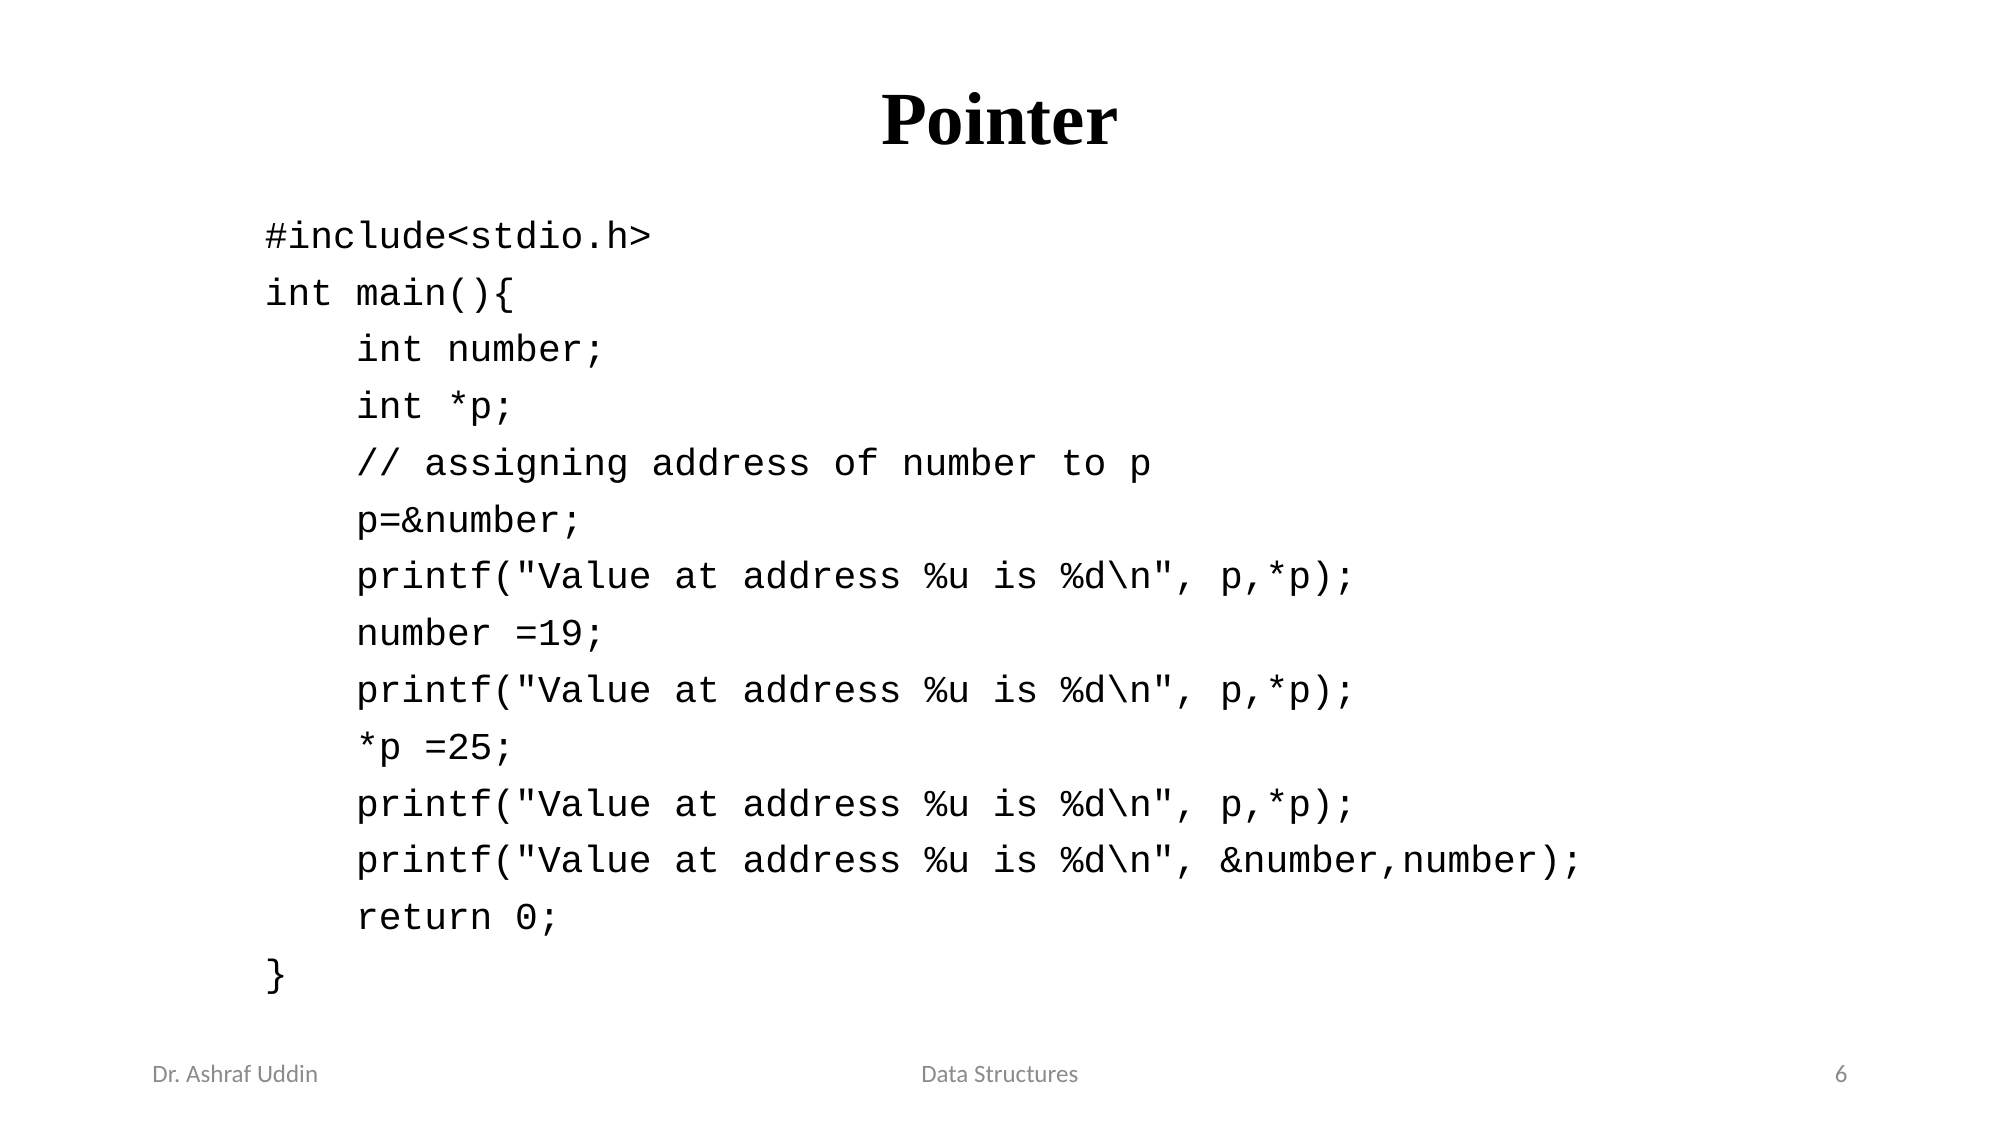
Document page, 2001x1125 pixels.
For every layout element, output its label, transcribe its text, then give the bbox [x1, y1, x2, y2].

slide_number 6 [1412, 1042, 1863, 1103]
slide_number Dr. Ashraf Uddin [137, 1042, 588, 1103]
subtitle #include<stdio.h> int main(){ int number; int *p; // assigning address of number to p p=&number; printf("Value at address %u is %d\n", p,*p); number =19; printf("Value at address %u is %d\n", p,*p); *p =25; printf("Value at address %u is %d\n", p,*p); printf("Value at address %u is %d\n", &number,number); return 0; } [249, 208, 1750, 1010]
title Pointer [249, 69, 1750, 168]
footer Data Structures [662, 1042, 1338, 1103]
